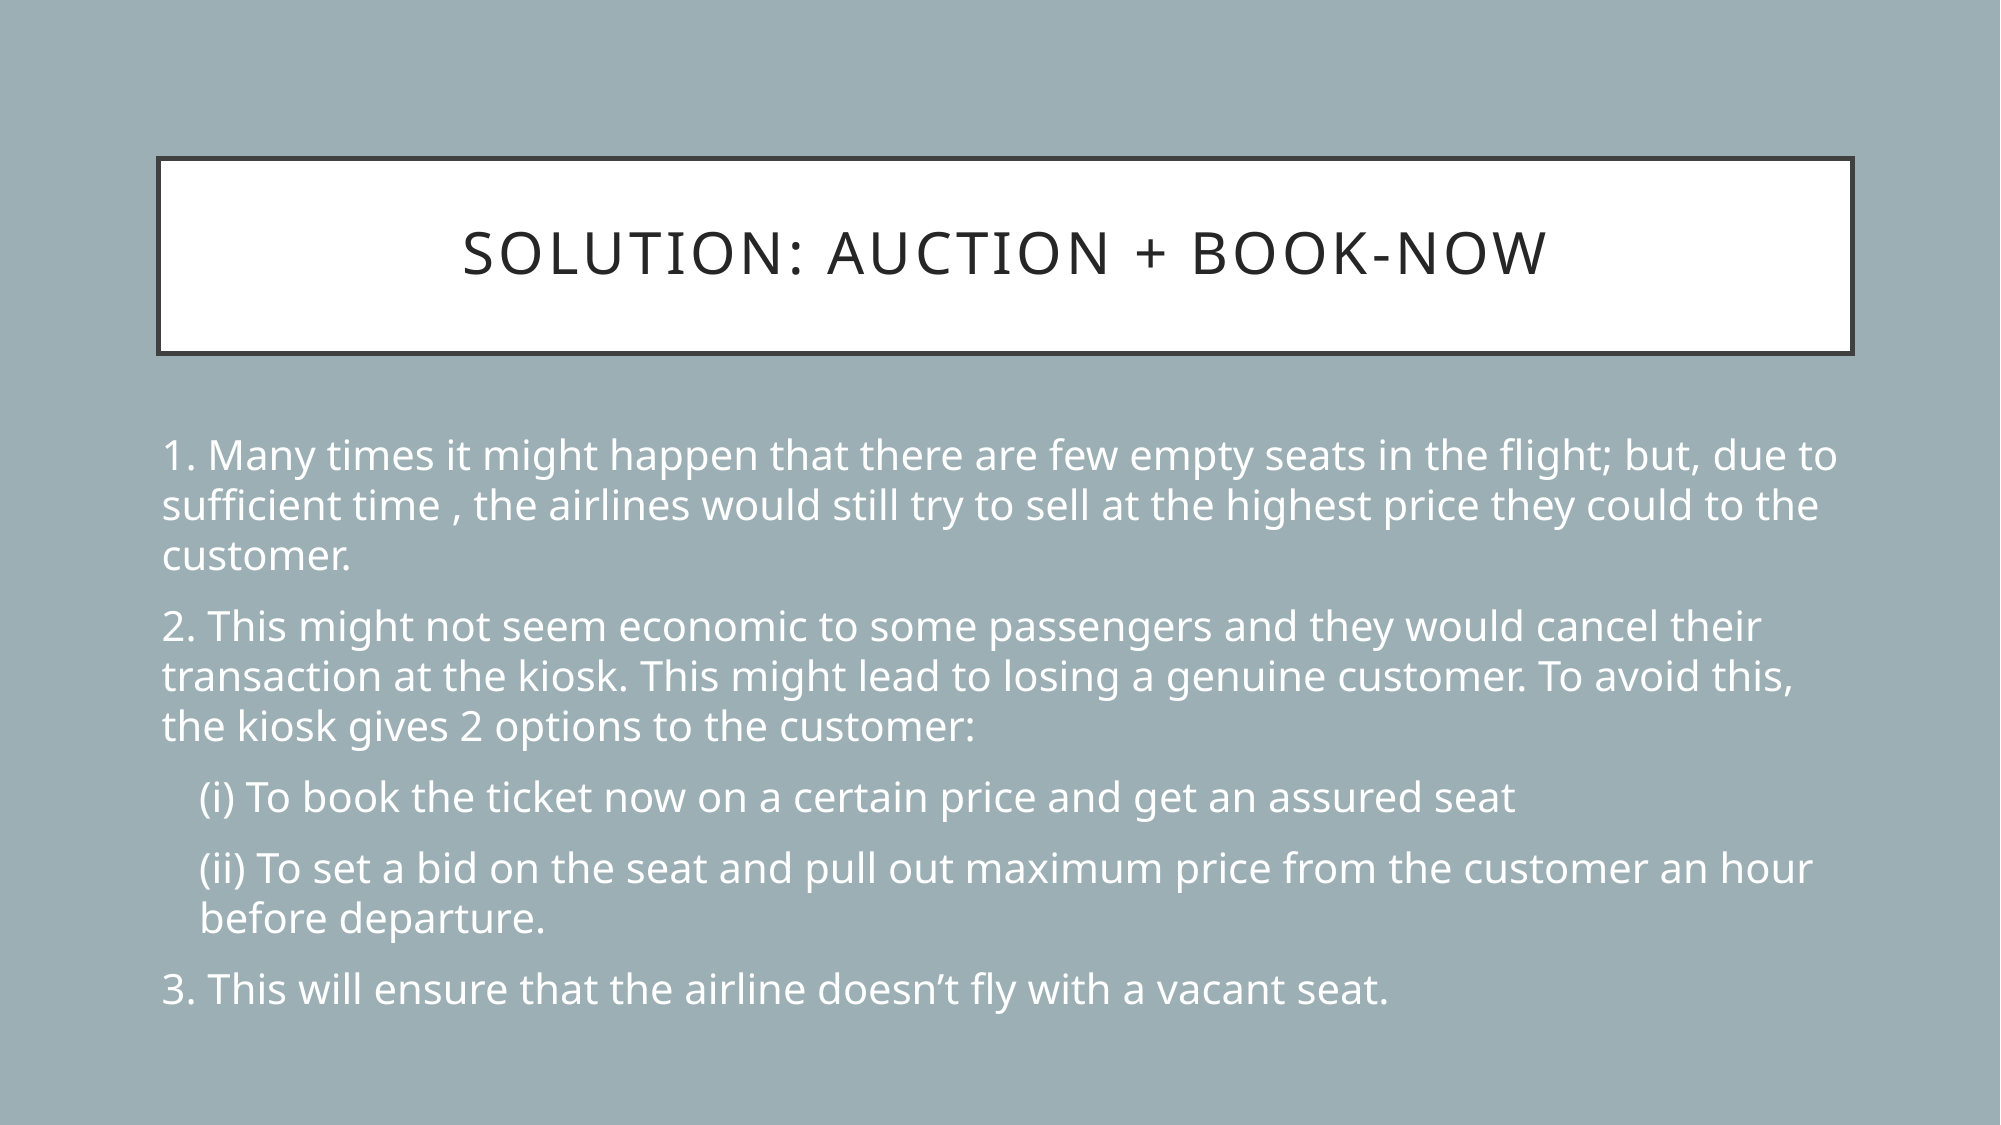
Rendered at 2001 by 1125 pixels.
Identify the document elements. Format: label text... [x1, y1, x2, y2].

title Solution: Auction + Book-Now [156, 156, 1855, 356]
list 1. Many times it might happen that there are few empty seats in the flight; but, due to sufficient time , the airlines would still try to sell at the highest price they could to the customer. 2. This might not seem economic to some passengers and they would cancel their transaction at the kiosk. This might lead to losing a genuine customer. To avoid this, the kiosk gives 2 options to the customer: (i) To book the ticket now on a certain price and get an assured seat (ii) To set a bid on the seat and pull out maximum price from the customer an hour before departure. 3. This will ensure that the airline doesn’t fly with a vacant seat. [109, 420, 1865, 1032]
